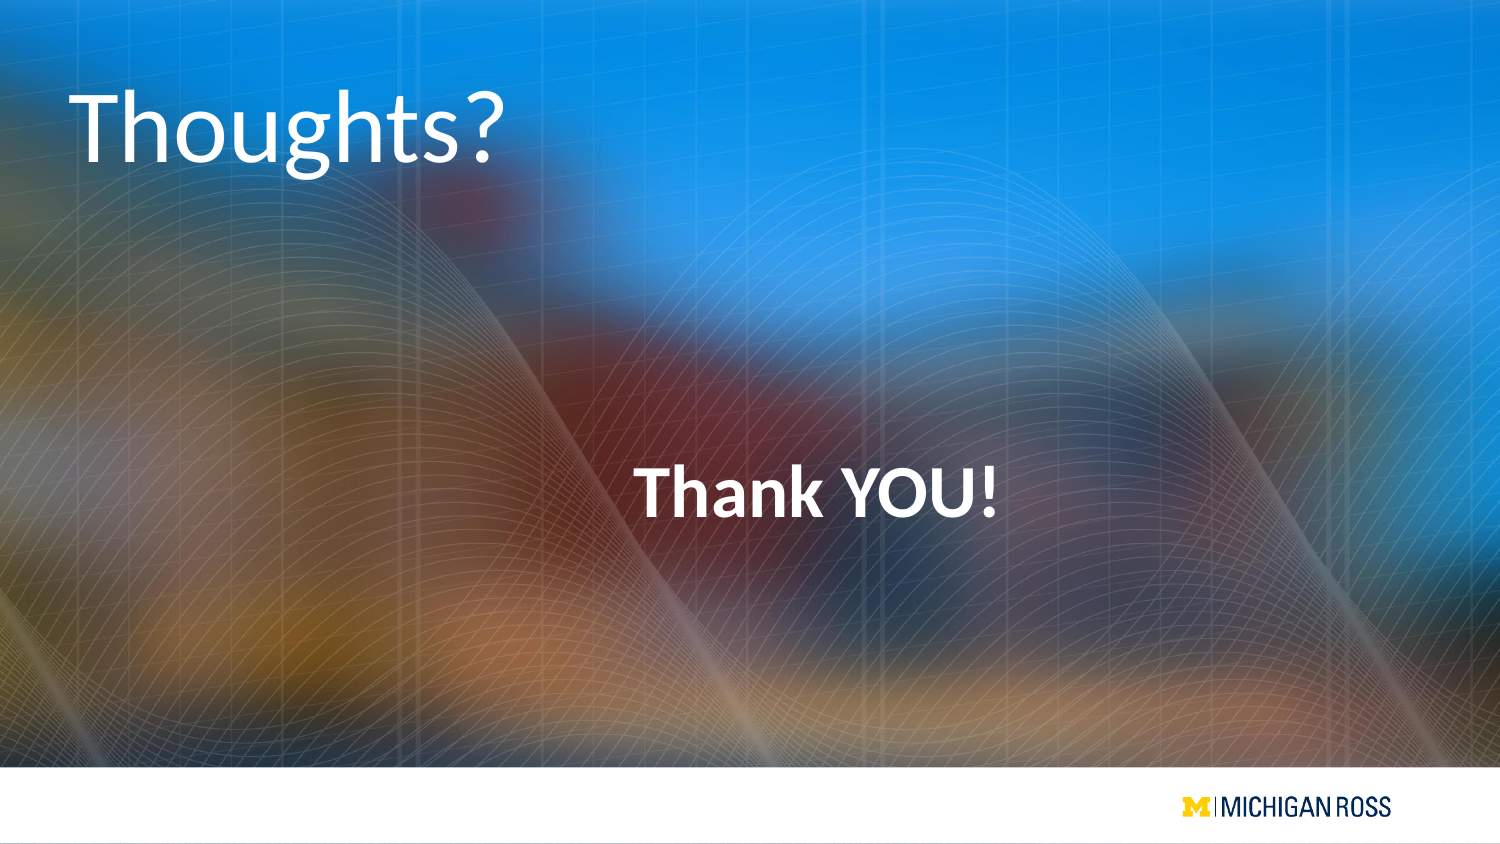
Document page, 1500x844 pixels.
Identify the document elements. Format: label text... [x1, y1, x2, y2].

picture [0, 0, 1500, 767]
title Thoughts? [53, 26, 1455, 191]
subtitle Thank YOU! [537, 435, 1098, 723]
picture [1182, 796, 1391, 817]
